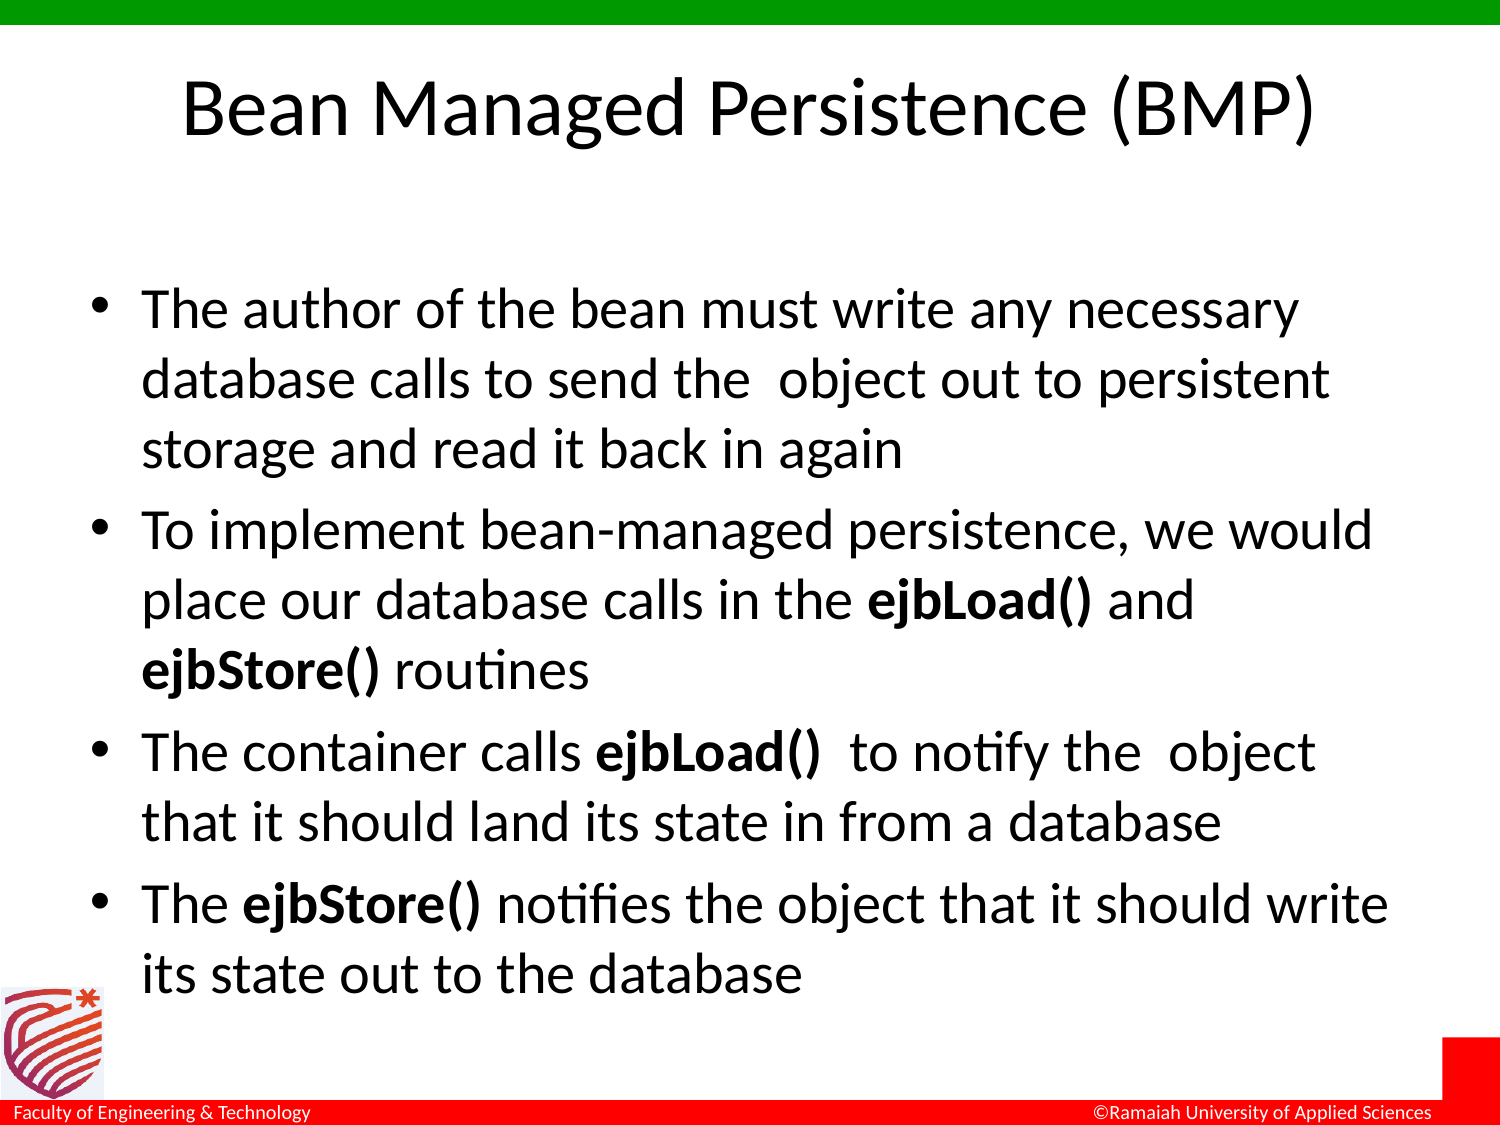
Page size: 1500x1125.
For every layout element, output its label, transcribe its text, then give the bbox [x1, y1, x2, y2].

list The author of the bean must write any necessary database calls to send the object out to persistent storage and read it back in again To implement bean-managed persistence, we would place our database calls in the ejbLoad() and ejbStore() routines The container calls ejbLoad() to notify the object that it should land its state in from a database The ejbStore() notifies the object that it should write its state out to the database [75, 262, 1425, 1005]
picture [1, 987, 104, 1100]
title Bean Managed Persistence (BMP) [75, 45, 1425, 233]
